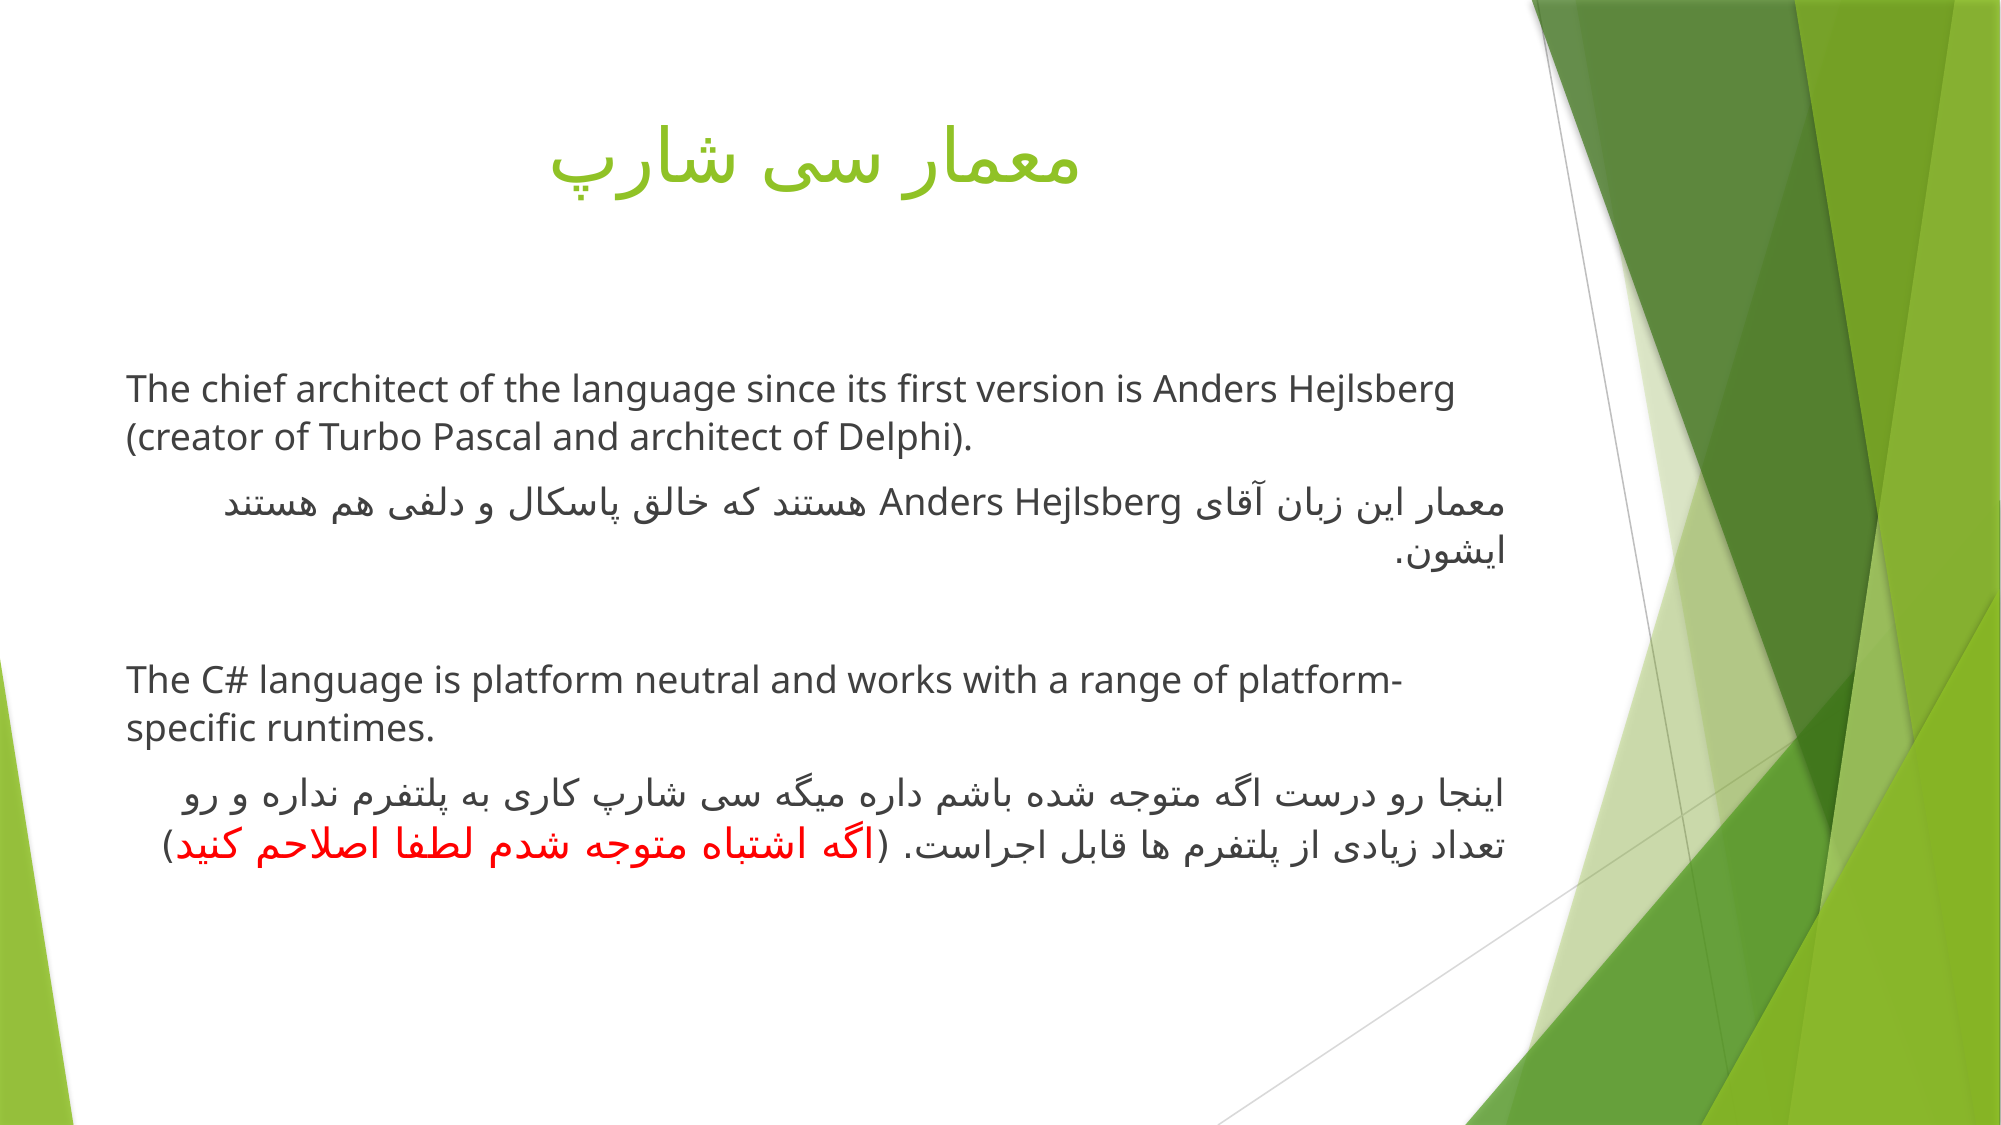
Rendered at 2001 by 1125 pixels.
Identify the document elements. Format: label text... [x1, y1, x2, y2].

list The chief architect of the language since its first version is Anders Hejlsberg (creator of Turbo Pascal and architect of Delphi). معمار این زبان آقای Anders Hejlsberg هستند که خالق پاسکال و دلفی هم هستند ایشون. The C# language is platform neutral and works with a range of platform-specific runtimes. اینجا رو درست اگه متوجه شده باشم داره میگه سی شارپ کاری به پلتفرم نداره و رو تعداد زیادی از پلتفرم ها قابل اجراست. (اگه اشتباه متوجه شدم لطفا اصلاحم کنید) [111, 354, 1522, 992]
title معمار سی شارپ [111, 99, 1522, 317]
